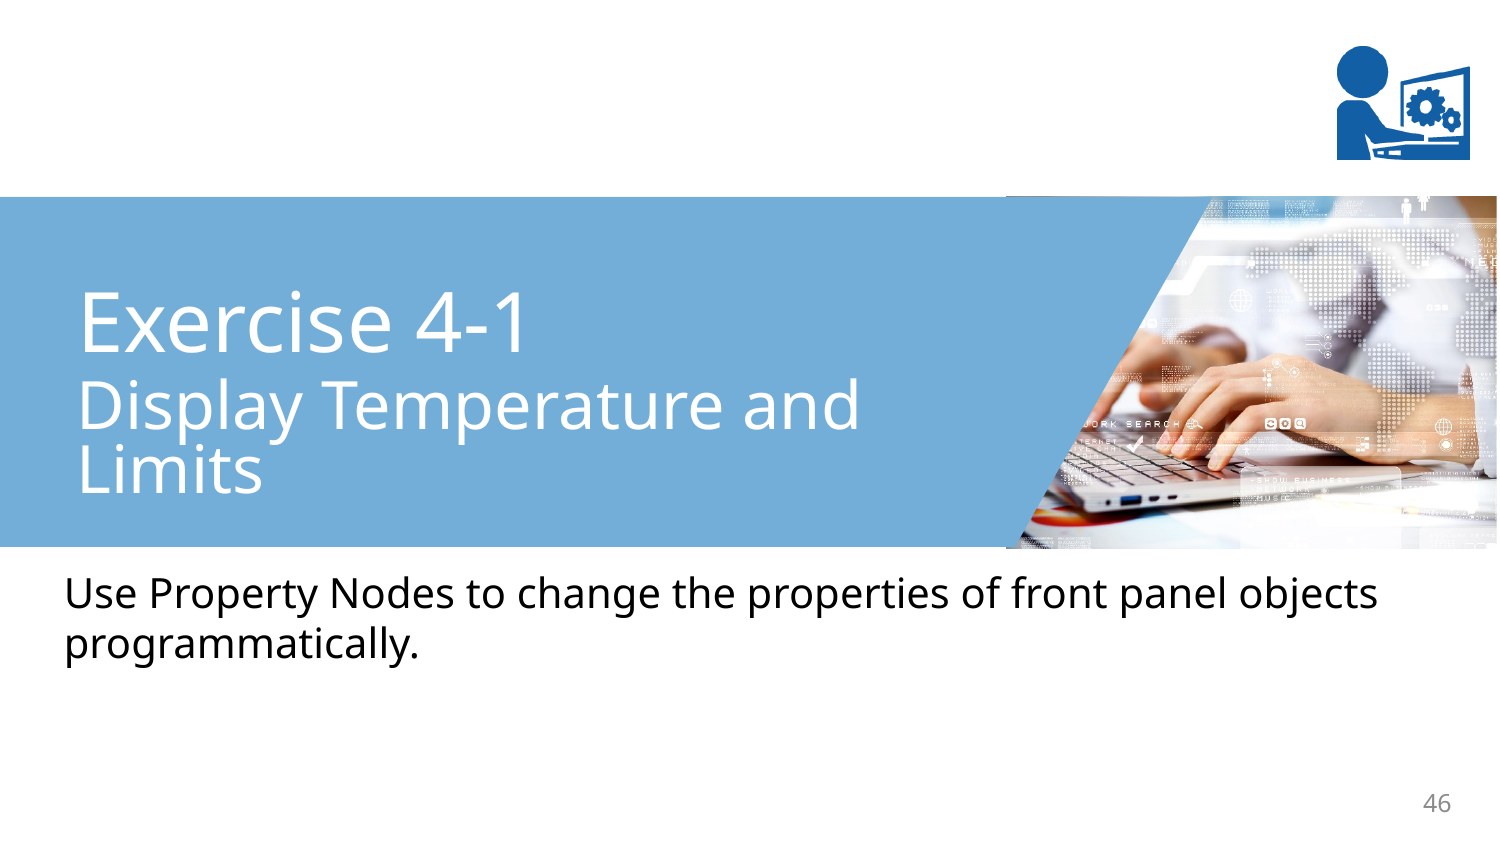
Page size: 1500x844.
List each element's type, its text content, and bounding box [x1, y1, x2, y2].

list Use Property Nodes to change the properties of front panel objects programmatically. [48, 559, 1463, 772]
list Exercise 4-1 [62, 281, 1058, 367]
picture [1006, 196, 1497, 549]
list Display Temperature and Limits [61, 370, 1057, 456]
slide_number 46 [1400, 782, 1475, 828]
picture [1337, 46, 1470, 160]
